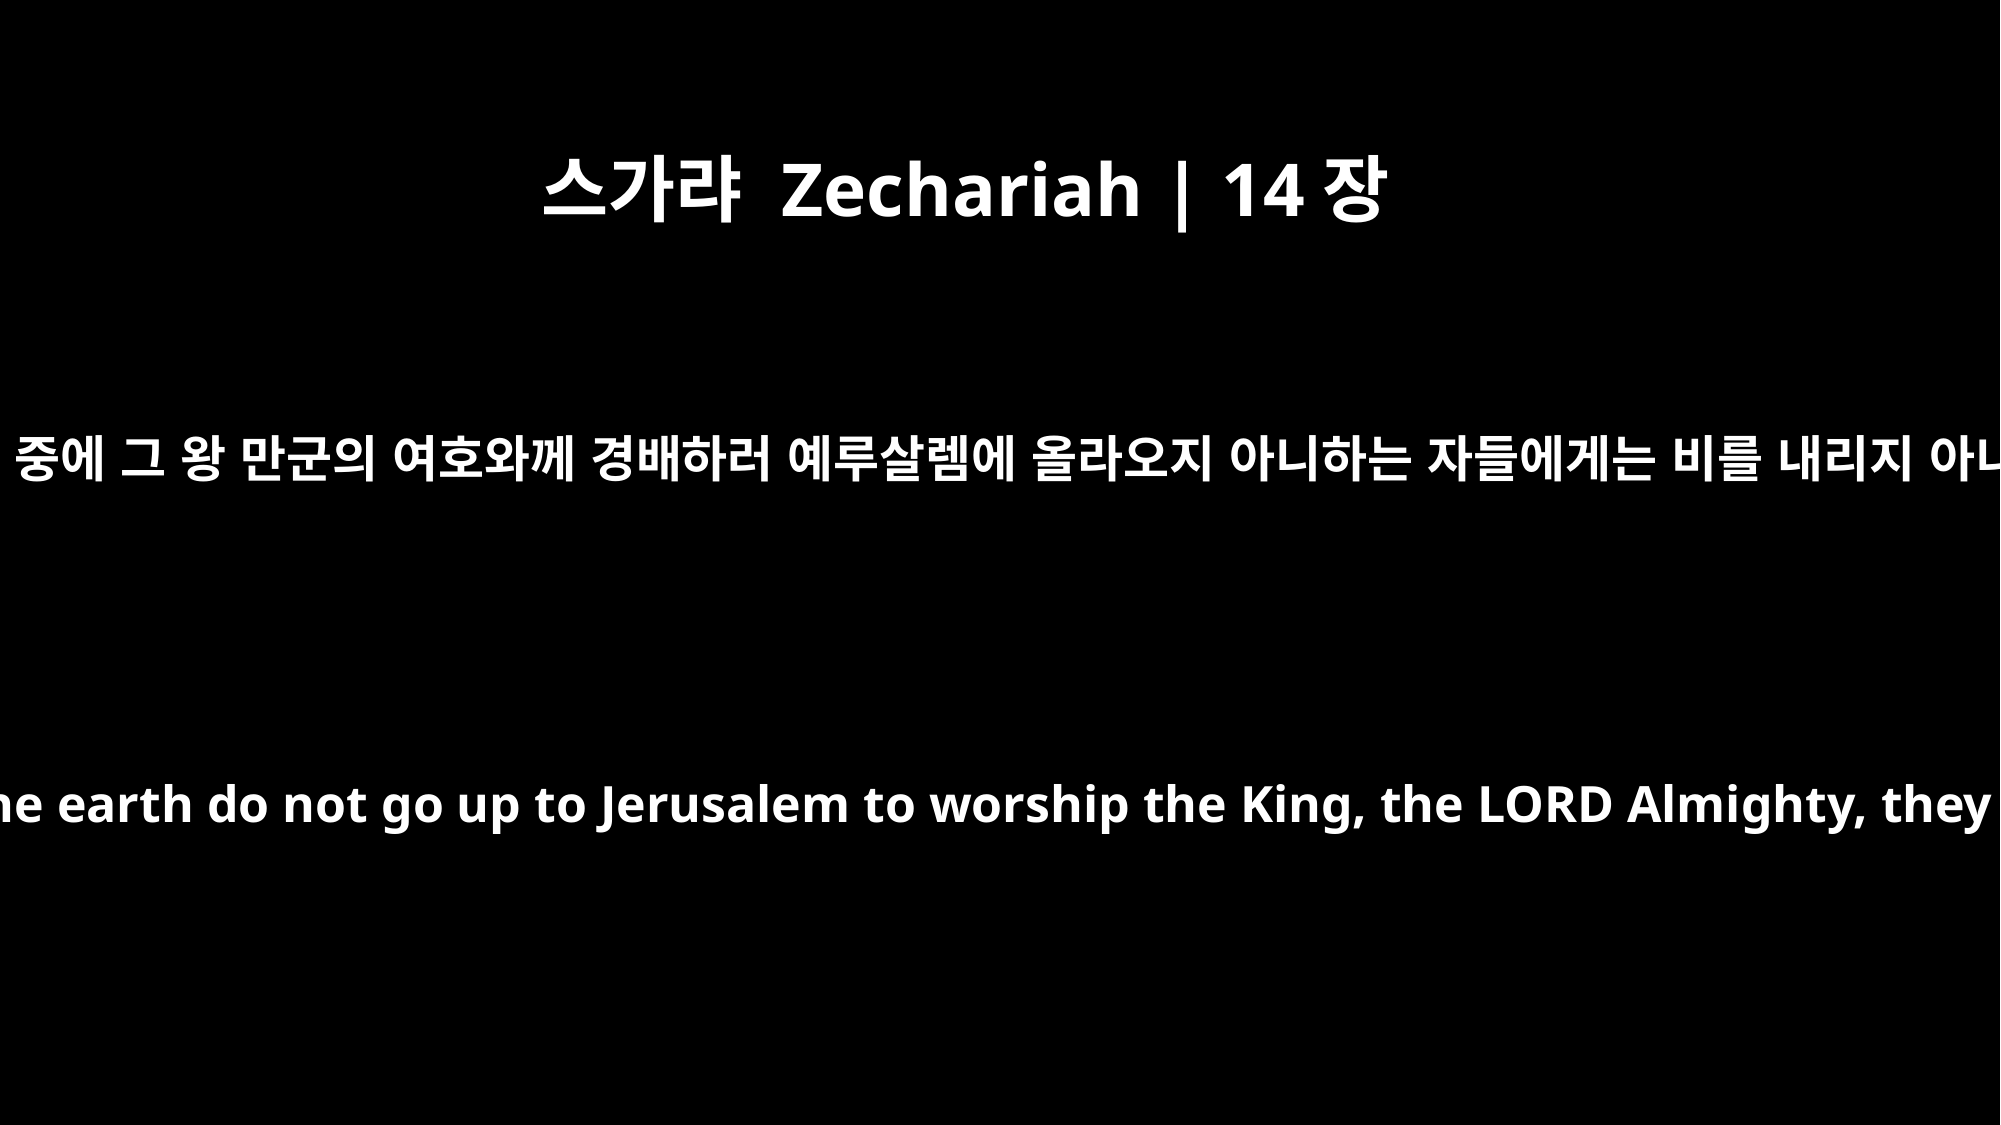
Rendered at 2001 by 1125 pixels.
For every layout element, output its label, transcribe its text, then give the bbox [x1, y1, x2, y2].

text_box If any of the peoples of the earth do not go up to Jerusalem to worship the King, the LORD Almighty, they will have no rain. [0, 764, 2000, 840]
text_box 17 땅에 있는 족속들 중에 그 왕 만군의 여호와께 경배하러 예루살렘에 올라오지 아니하는 자들에게는 비를 내리지 아니하실 것인즉 [0, 359, 2000, 495]
text_box 스가랴 Zechariah | 14장 [526, 136, 1406, 239]
